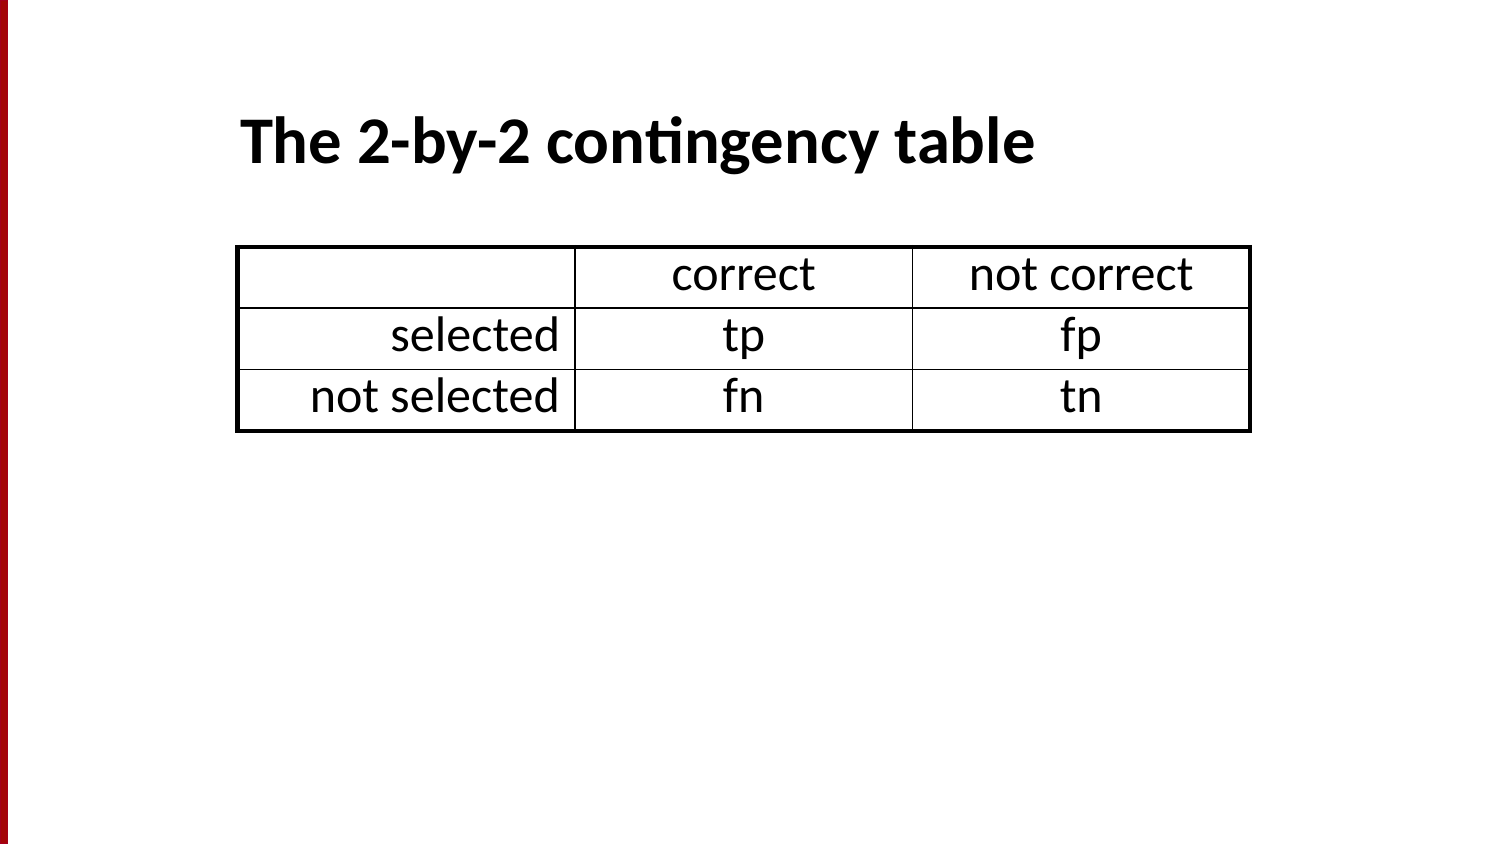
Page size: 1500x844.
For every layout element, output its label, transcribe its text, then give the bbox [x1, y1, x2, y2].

table_header not correct [913, 249, 1248, 307]
table_cell not selected [240, 370, 574, 429]
title The 2-by-2 contingency table [225, 62, 1450, 185]
table_cell fp [913, 309, 1248, 369]
table_header [240, 249, 574, 307]
table_cell tp [576, 309, 912, 369]
table_cell fn [576, 370, 912, 429]
table_cell tn [913, 370, 1248, 429]
table_header correct [576, 249, 912, 307]
table_cell selected [240, 309, 574, 369]
